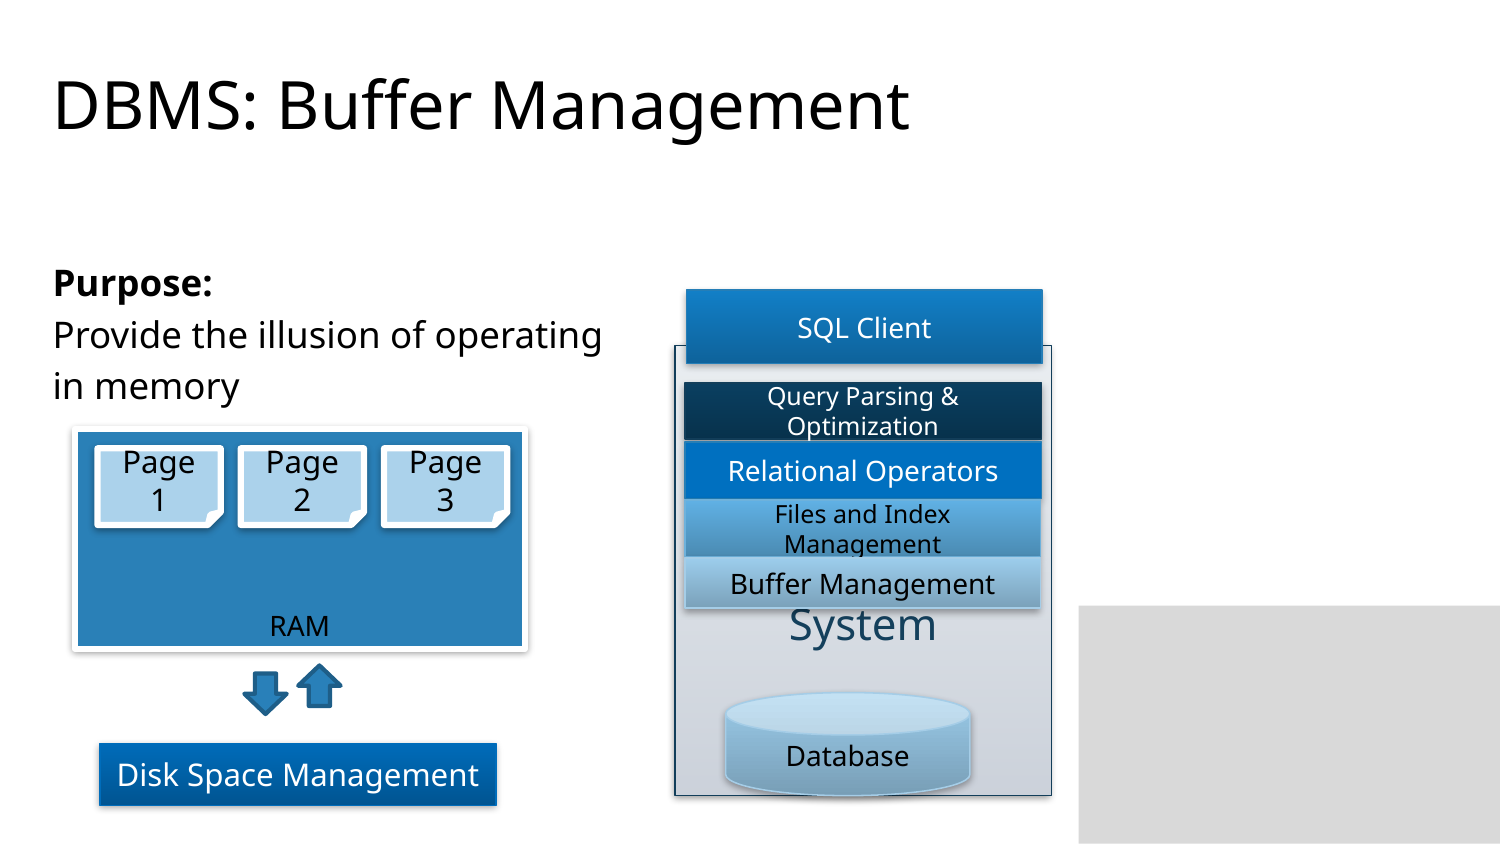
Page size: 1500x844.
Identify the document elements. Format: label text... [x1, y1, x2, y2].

text_box SQL Client [686, 290, 1043, 343]
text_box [74, 428, 526, 806]
title DBMS: Buffer Management [37, 33, 1388, 174]
list Purpose: Provide the illusion of operating in memory [37, 252, 1388, 416]
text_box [674, 345, 1052, 796]
